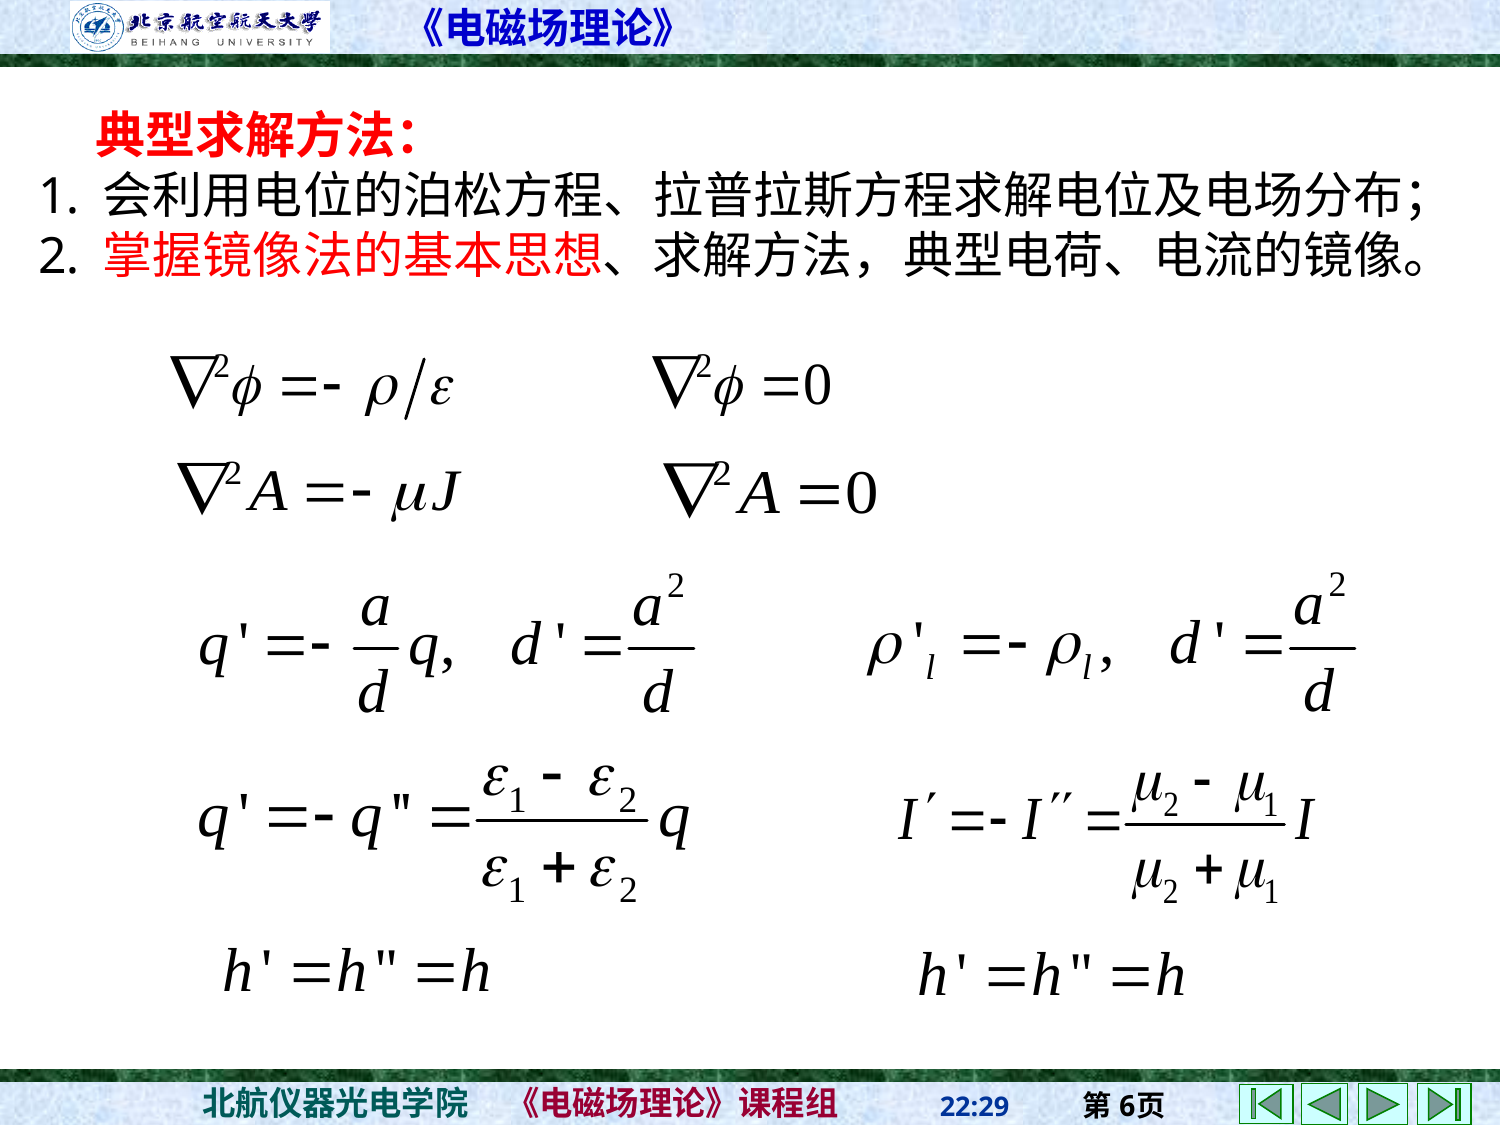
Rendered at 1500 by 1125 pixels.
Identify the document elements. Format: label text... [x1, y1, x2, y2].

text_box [644, 339, 845, 430]
text_box 典型求解方法： 会利用电位的泊松方程、拉普拉斯方程求解电位及电场分布； 掌握镜像法的基本思想、求解方法，典型电荷、电流的镜像。 [23, 95, 1485, 291]
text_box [162, 339, 470, 430]
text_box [855, 554, 1369, 726]
picture [0, 0, 1500, 67]
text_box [189, 555, 708, 727]
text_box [887, 742, 1328, 917]
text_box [186, 734, 705, 917]
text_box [169, 446, 480, 536]
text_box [908, 938, 1199, 1012]
picture [0, 1069, 1500, 1125]
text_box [654, 445, 889, 530]
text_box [213, 933, 504, 1007]
